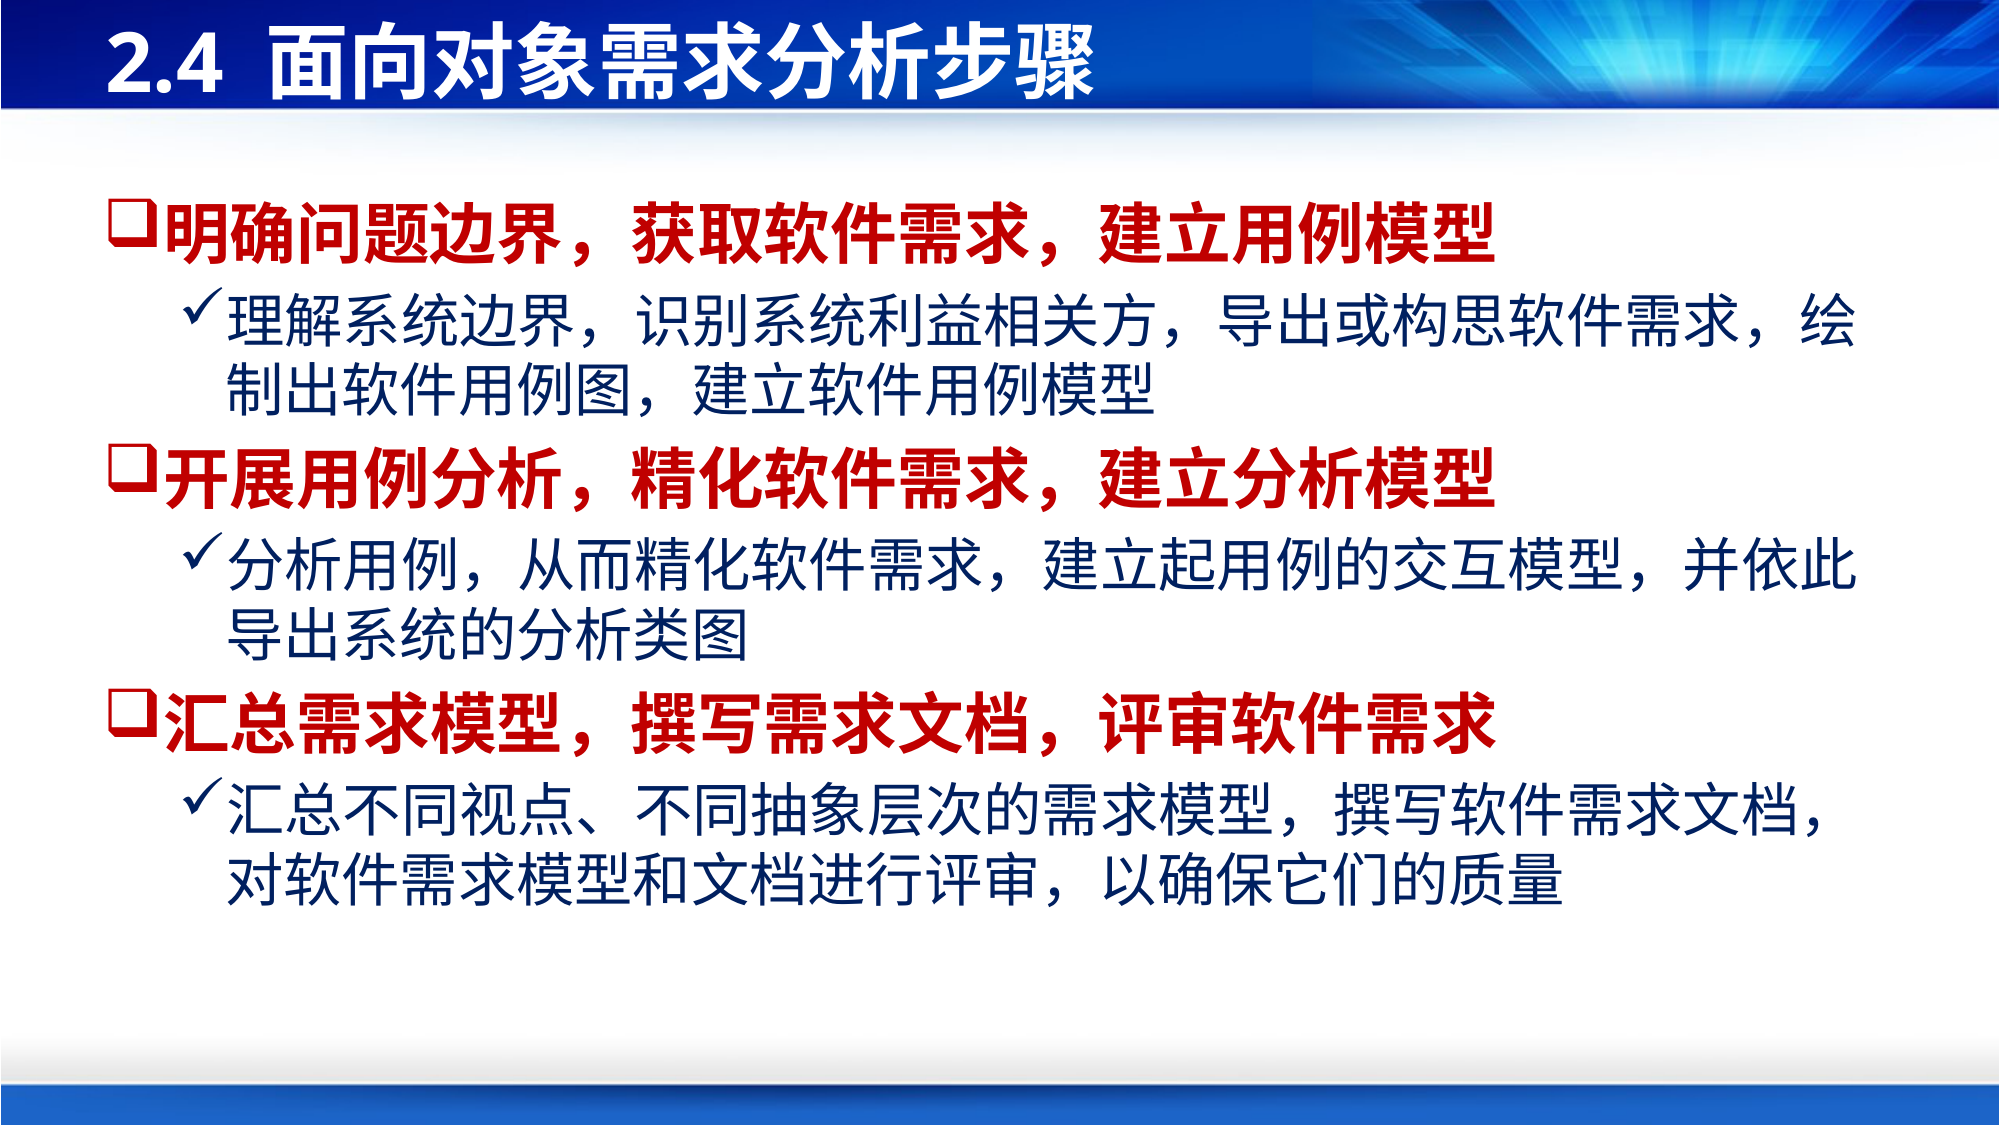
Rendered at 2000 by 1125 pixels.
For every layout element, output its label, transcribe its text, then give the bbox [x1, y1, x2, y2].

list 明确问题边界，获取软件需求，建立用例模型 理解系统边界，识别系统利益相关方，导出或构思软件需求，绘制出软件用例图，建立软件用例模型 开展用例分析，精化软件需求，建立分析模型 分析用例，从而精化软件需求，建立起用例的交互模型，并依此导出系统的分析类图 汇总需求模型，撰写需求文档，评审软件需求 汇总不同视点、不同抽象层次的需求模型，撰写软件需求文档，对软件需求模型和文档进行评审，以确保它们的质量 [88, 184, 1880, 1012]
title 2.4 面向对象需求分析步骤 [90, 1, 1880, 118]
picture [1, 0, 1999, 1125]
